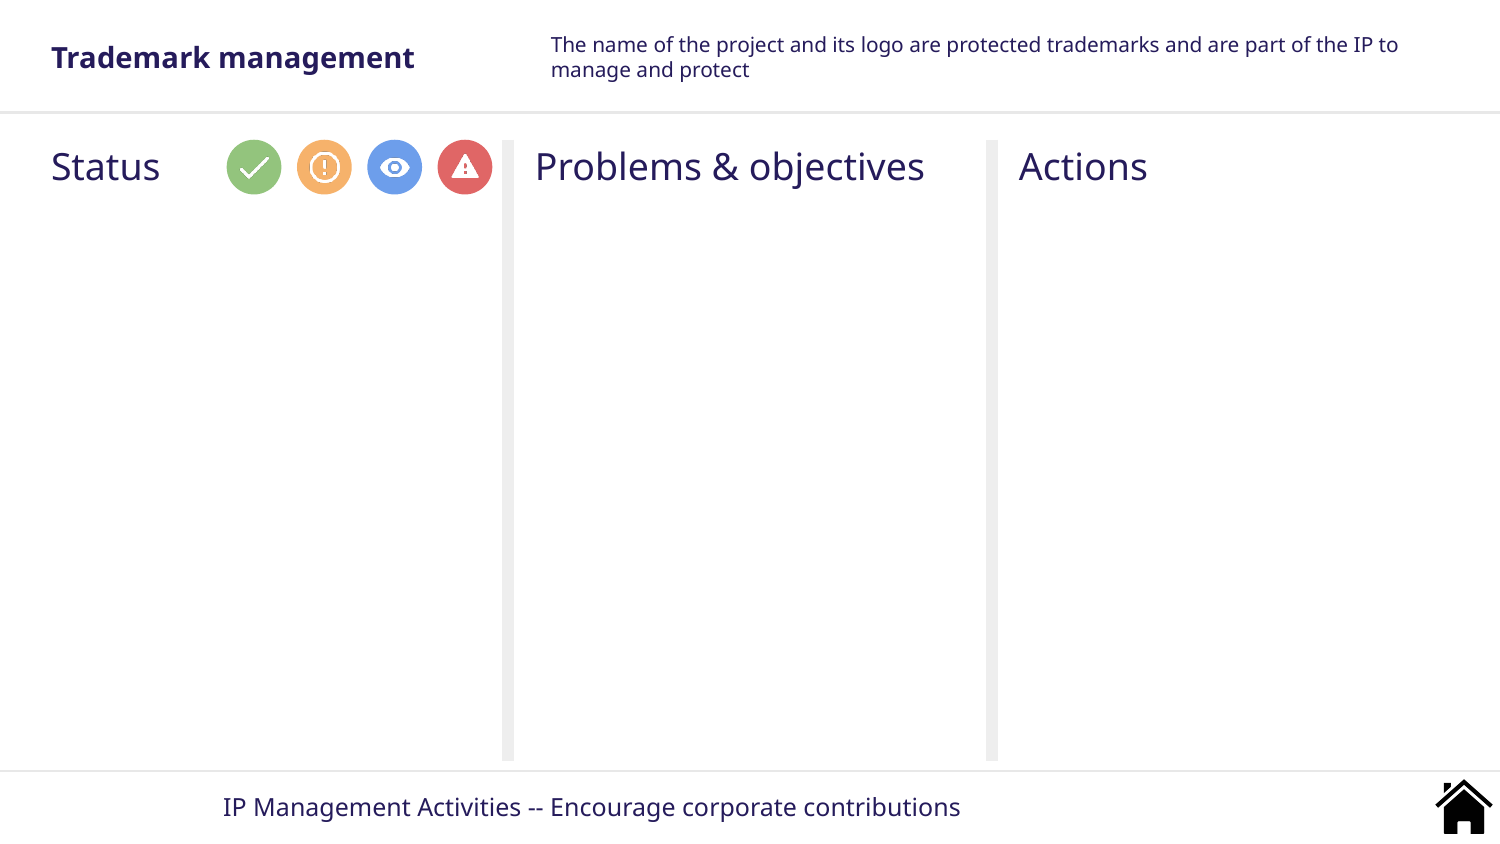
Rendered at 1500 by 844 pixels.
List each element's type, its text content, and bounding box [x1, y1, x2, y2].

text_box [367, 139, 423, 195]
list Actions [1007, 131, 1461, 770]
title Trademark management [39, 15, 524, 98]
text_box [226, 139, 282, 195]
picture [1435, 779, 1493, 834]
list The name of the project and its logo are protected trademarks and are part of the IP to manage and protect [539, 15, 1461, 98]
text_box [437, 139, 493, 195]
list IP Management Activities -- Encourage corporate contributions [211, 769, 1430, 844]
list Status [39, 131, 493, 770]
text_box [296, 139, 352, 195]
list Problems & objectives [523, 131, 977, 769]
